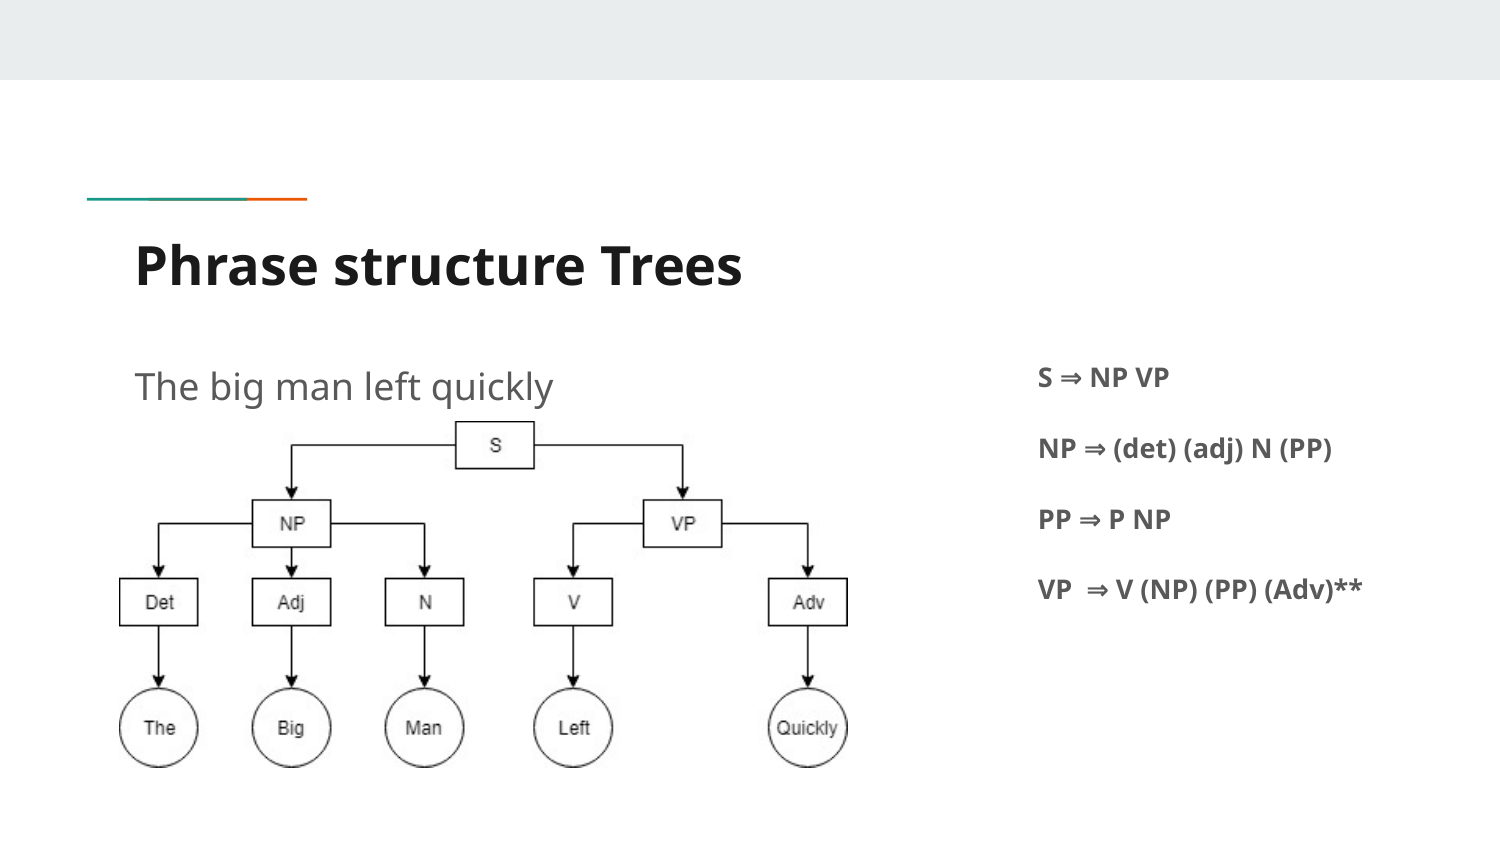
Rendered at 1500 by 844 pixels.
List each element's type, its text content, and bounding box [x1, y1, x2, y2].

picture [119, 421, 848, 768]
list S ⇒ NP VP NP ⇒ (det) (adj) N (PP) PP ⇒ P NP VP ⇒ V (NP) (PP) (Adv)** [1023, 341, 1381, 712]
list The big man left quickly [119, 341, 943, 712]
title Phrase structure Trees [119, 216, 1381, 305]
